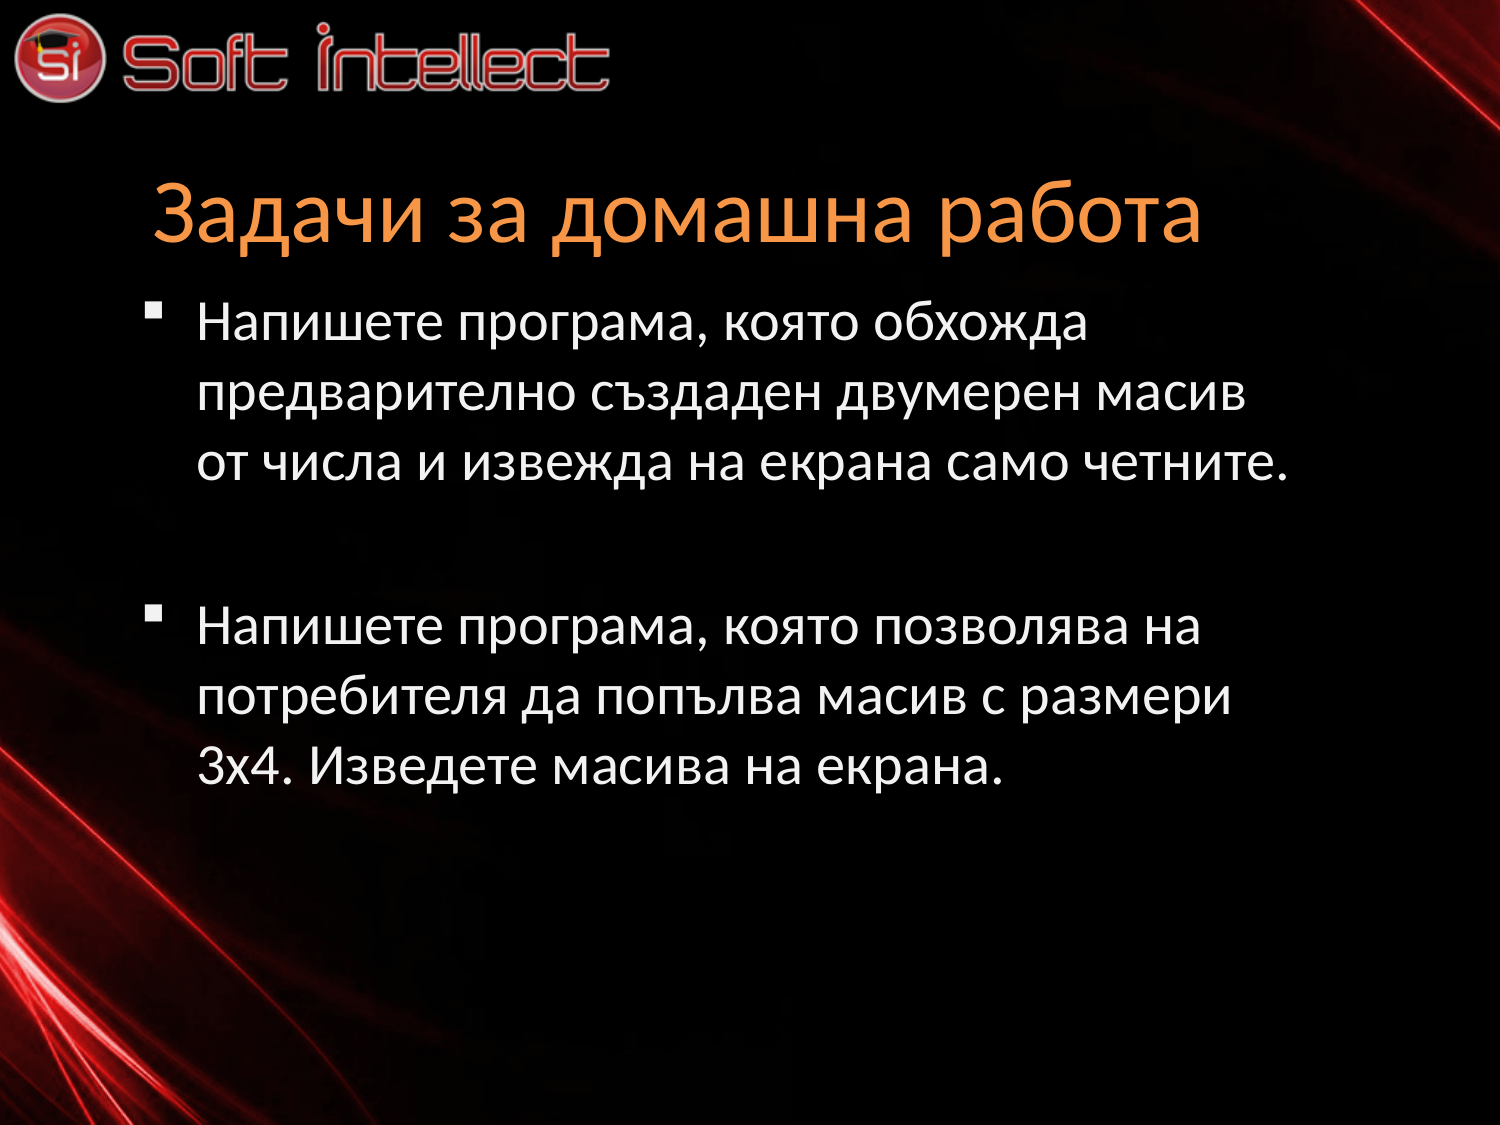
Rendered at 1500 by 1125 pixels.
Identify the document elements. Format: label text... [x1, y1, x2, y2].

list Напишете програма, която обхожда предварително създаден двумерен масив от числа и извежда на екрана само четните. Напишете програма, която позволява на потребителя да попълва масив с размери 3х4. Изведете масива на екрана. [125, 275, 1313, 1075]
title Задачи за домашна работа [137, 112, 1488, 300]
picture [0, 0, 1500, 1125]
